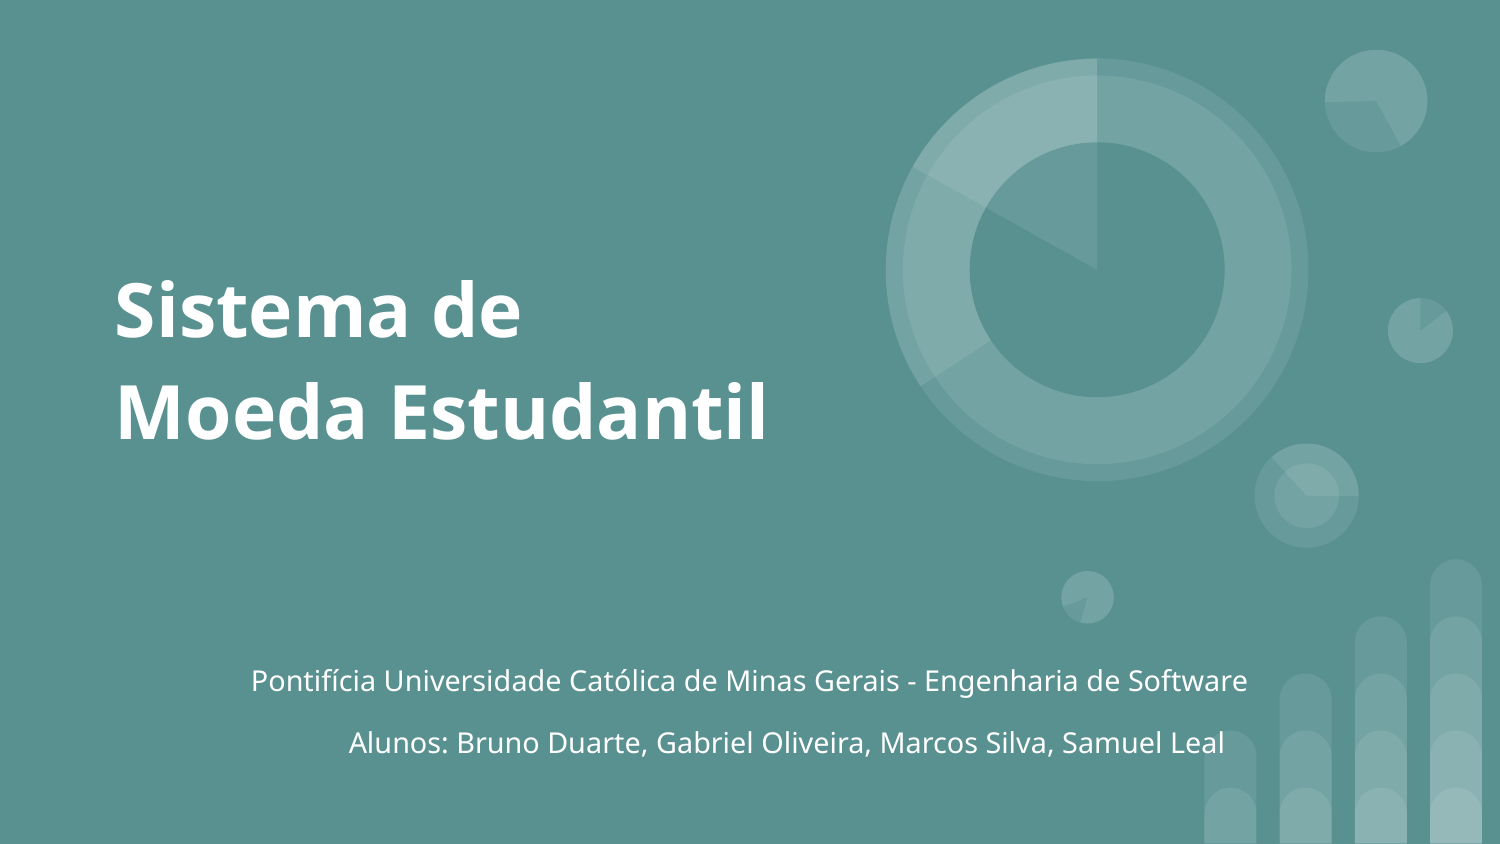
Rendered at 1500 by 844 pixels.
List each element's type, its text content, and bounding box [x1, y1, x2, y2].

title Sistema de Moeda Estudantil [100, 205, 799, 513]
subtitle Pontifícia Universidade Católica de Minas Gerais - Engenharia de Software Alunos: Bruno Duarte, Gabriel Oliveira, Marcos Silva, Samuel Leal [51, 651, 1449, 782]
